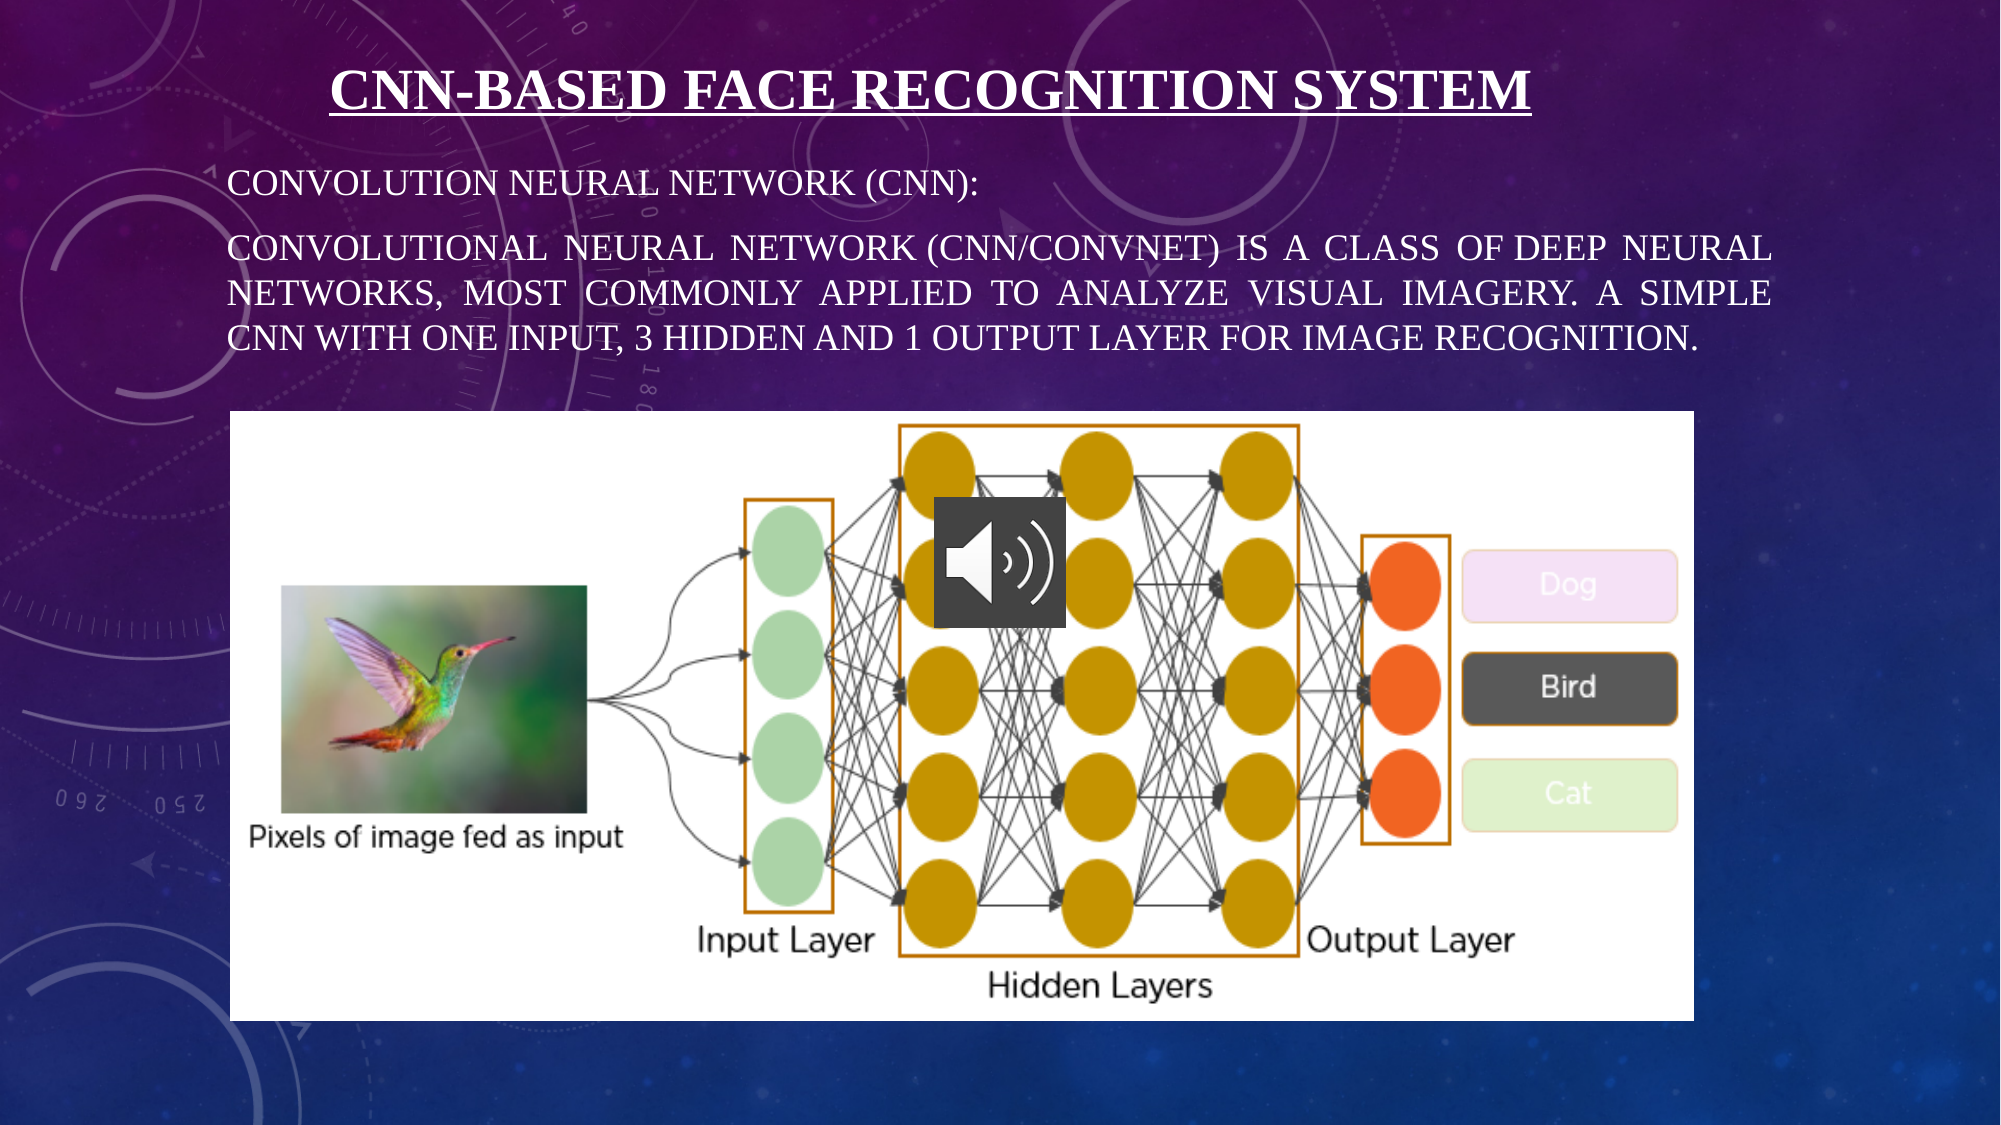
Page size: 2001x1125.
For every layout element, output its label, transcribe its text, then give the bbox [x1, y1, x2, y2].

picture [0, 0, 2001, 1125]
title CNN-based face recognition system [314, 0, 2000, 129]
subtitle Convolution Neural network (CNN): convolutional neural network (CNN/ConvNet) is a class of deep neural networks, most commonly applied to analyze visual imagery. A Simple CNN With One Input, 3 Hidden And 1 Output Layer For Image Recognition. [211, 149, 1789, 946]
